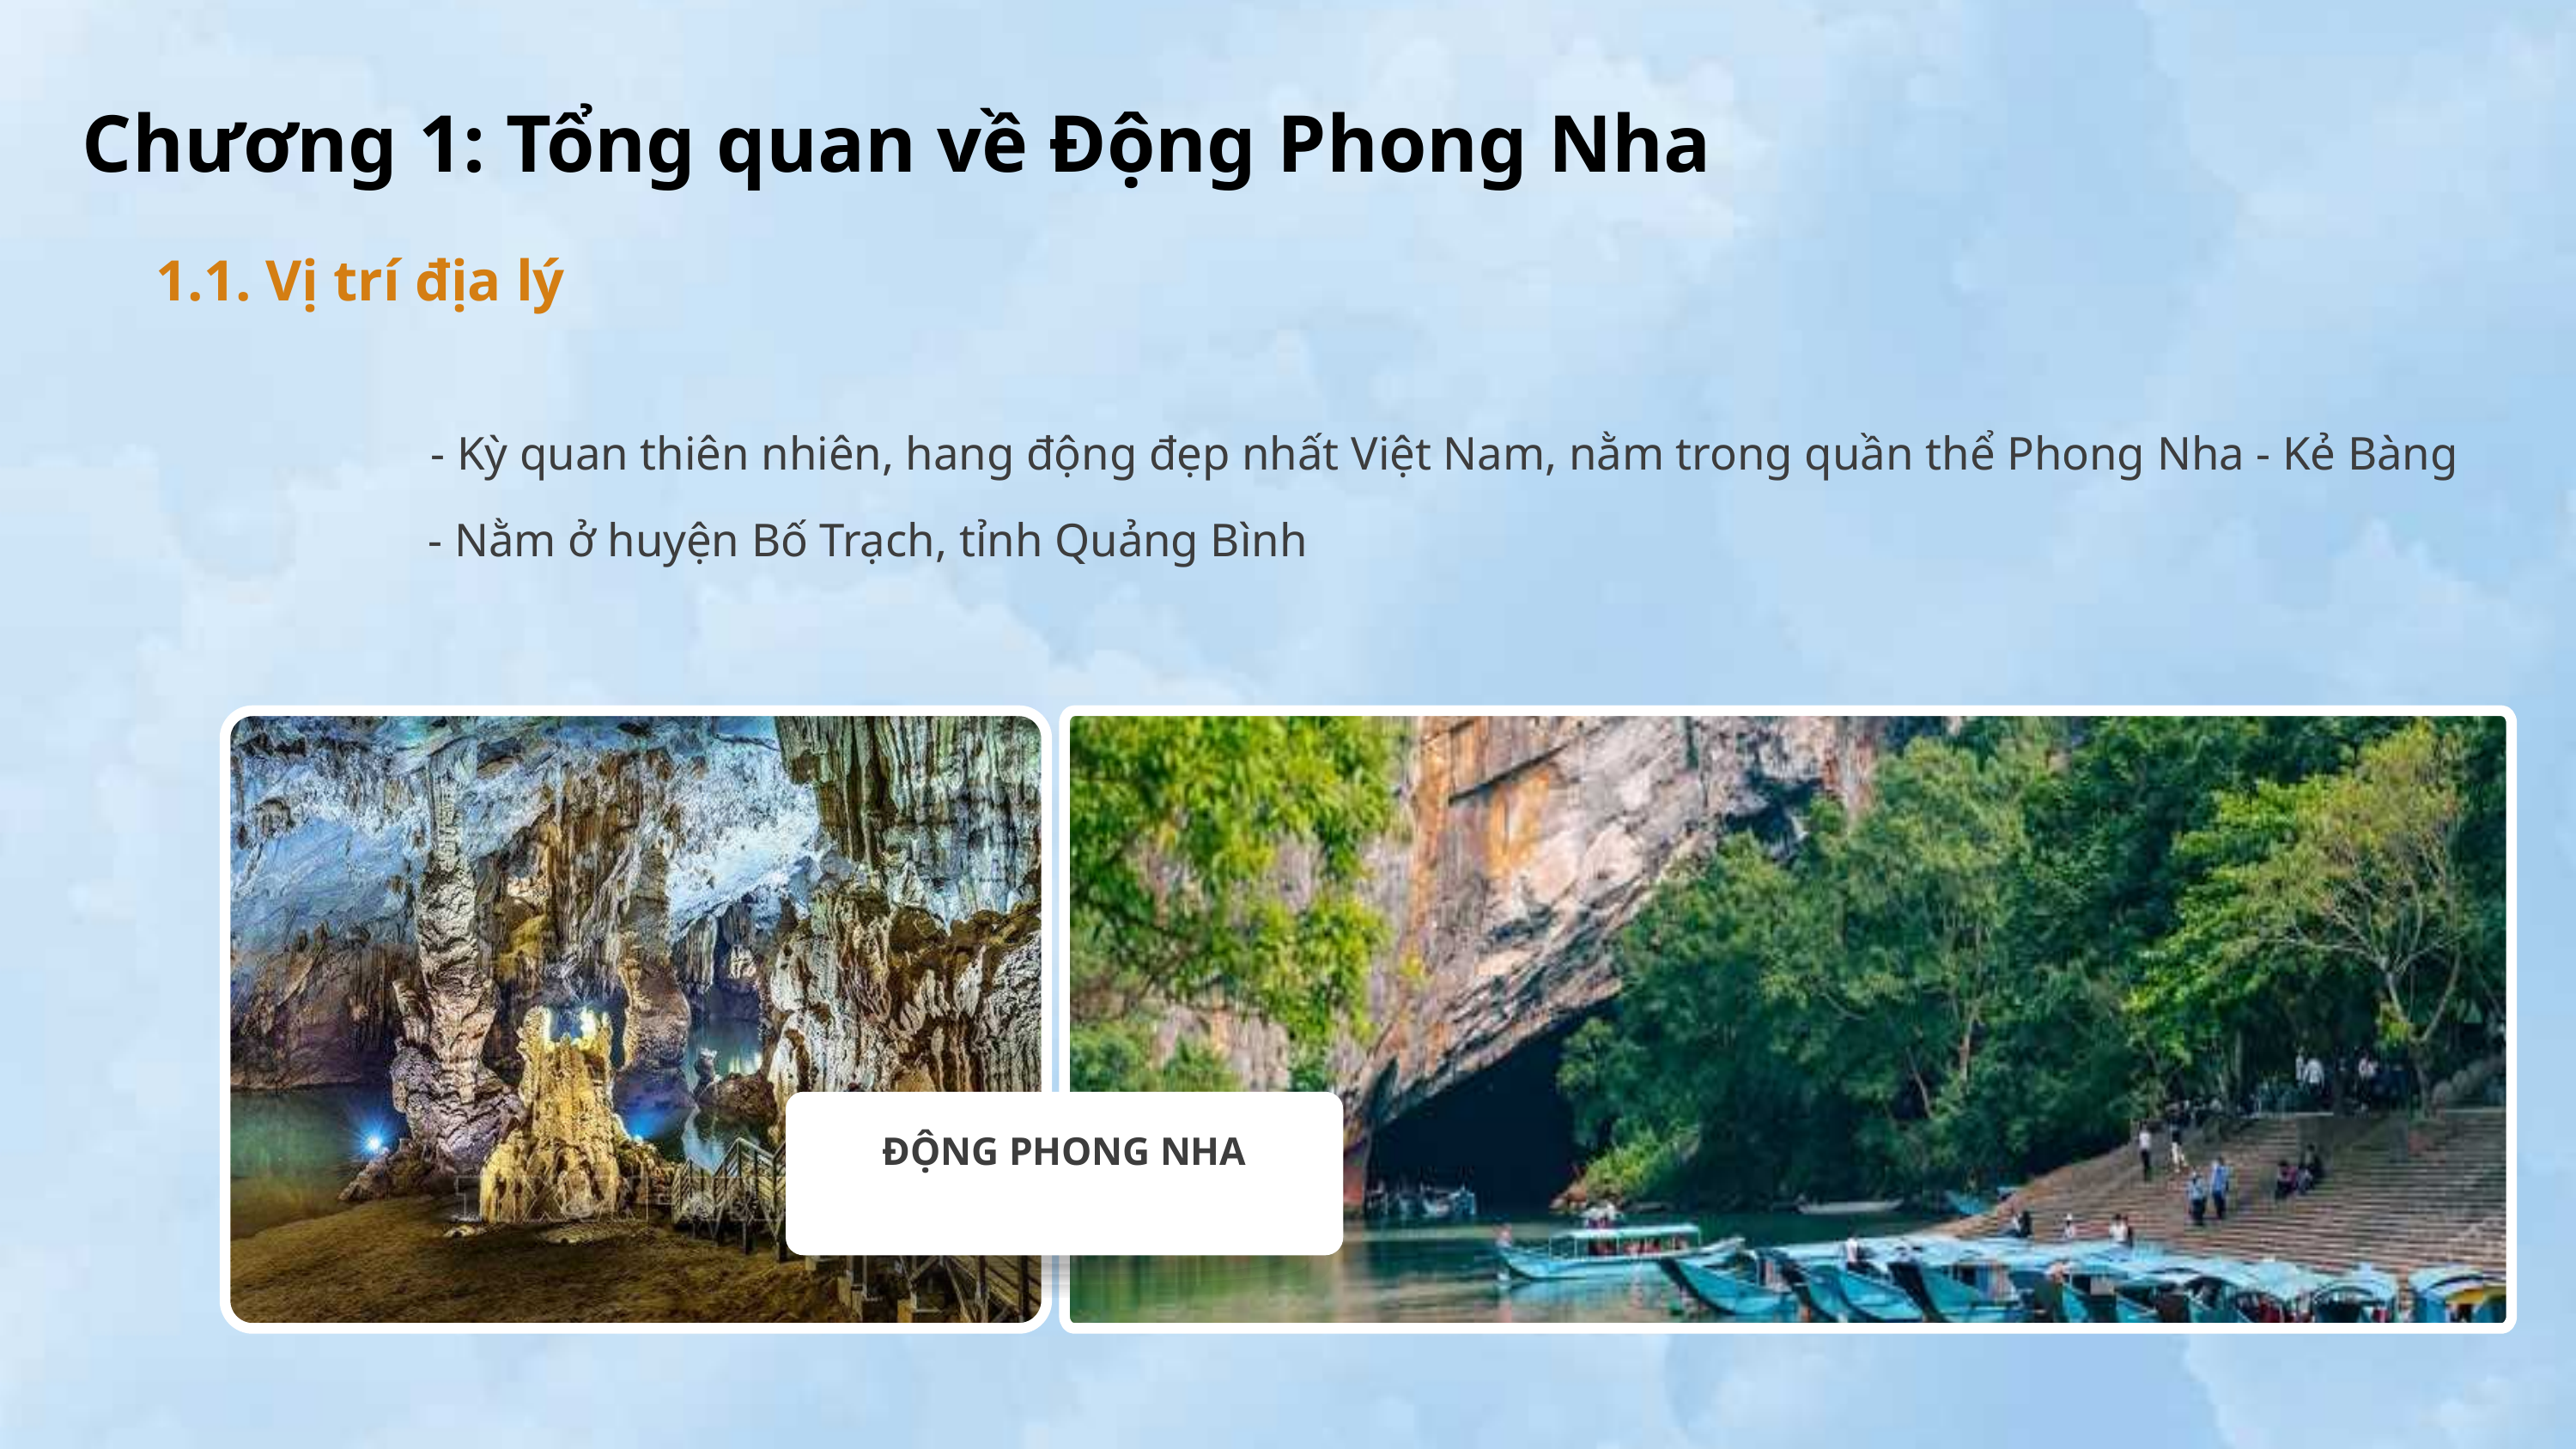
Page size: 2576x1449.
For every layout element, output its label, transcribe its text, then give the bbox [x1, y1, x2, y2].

text_box - Kỳ quan thiên nhiên, hang động đẹp nhất Việt Nam, nằm trong quần thể Phong Nha - Kẻ Bàng [392, 407, 2488, 480]
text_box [1064, 710, 2512, 1329]
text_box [224, 710, 1048, 1329]
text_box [785, 1091, 1344, 1256]
text_box [1051, 1263, 1060, 1304]
text_box - Nằm ở huyện Bố Trạch, tỉnh Quảng Bình [415, 505, 1678, 611]
text_box Chương 1: Tổng quan về Động Phong Nha [62, 120, 2304, 188]
text_box 1.1. Vị trí địa lý [155, 233, 786, 312]
text_box [0, 0, 2576, 1449]
